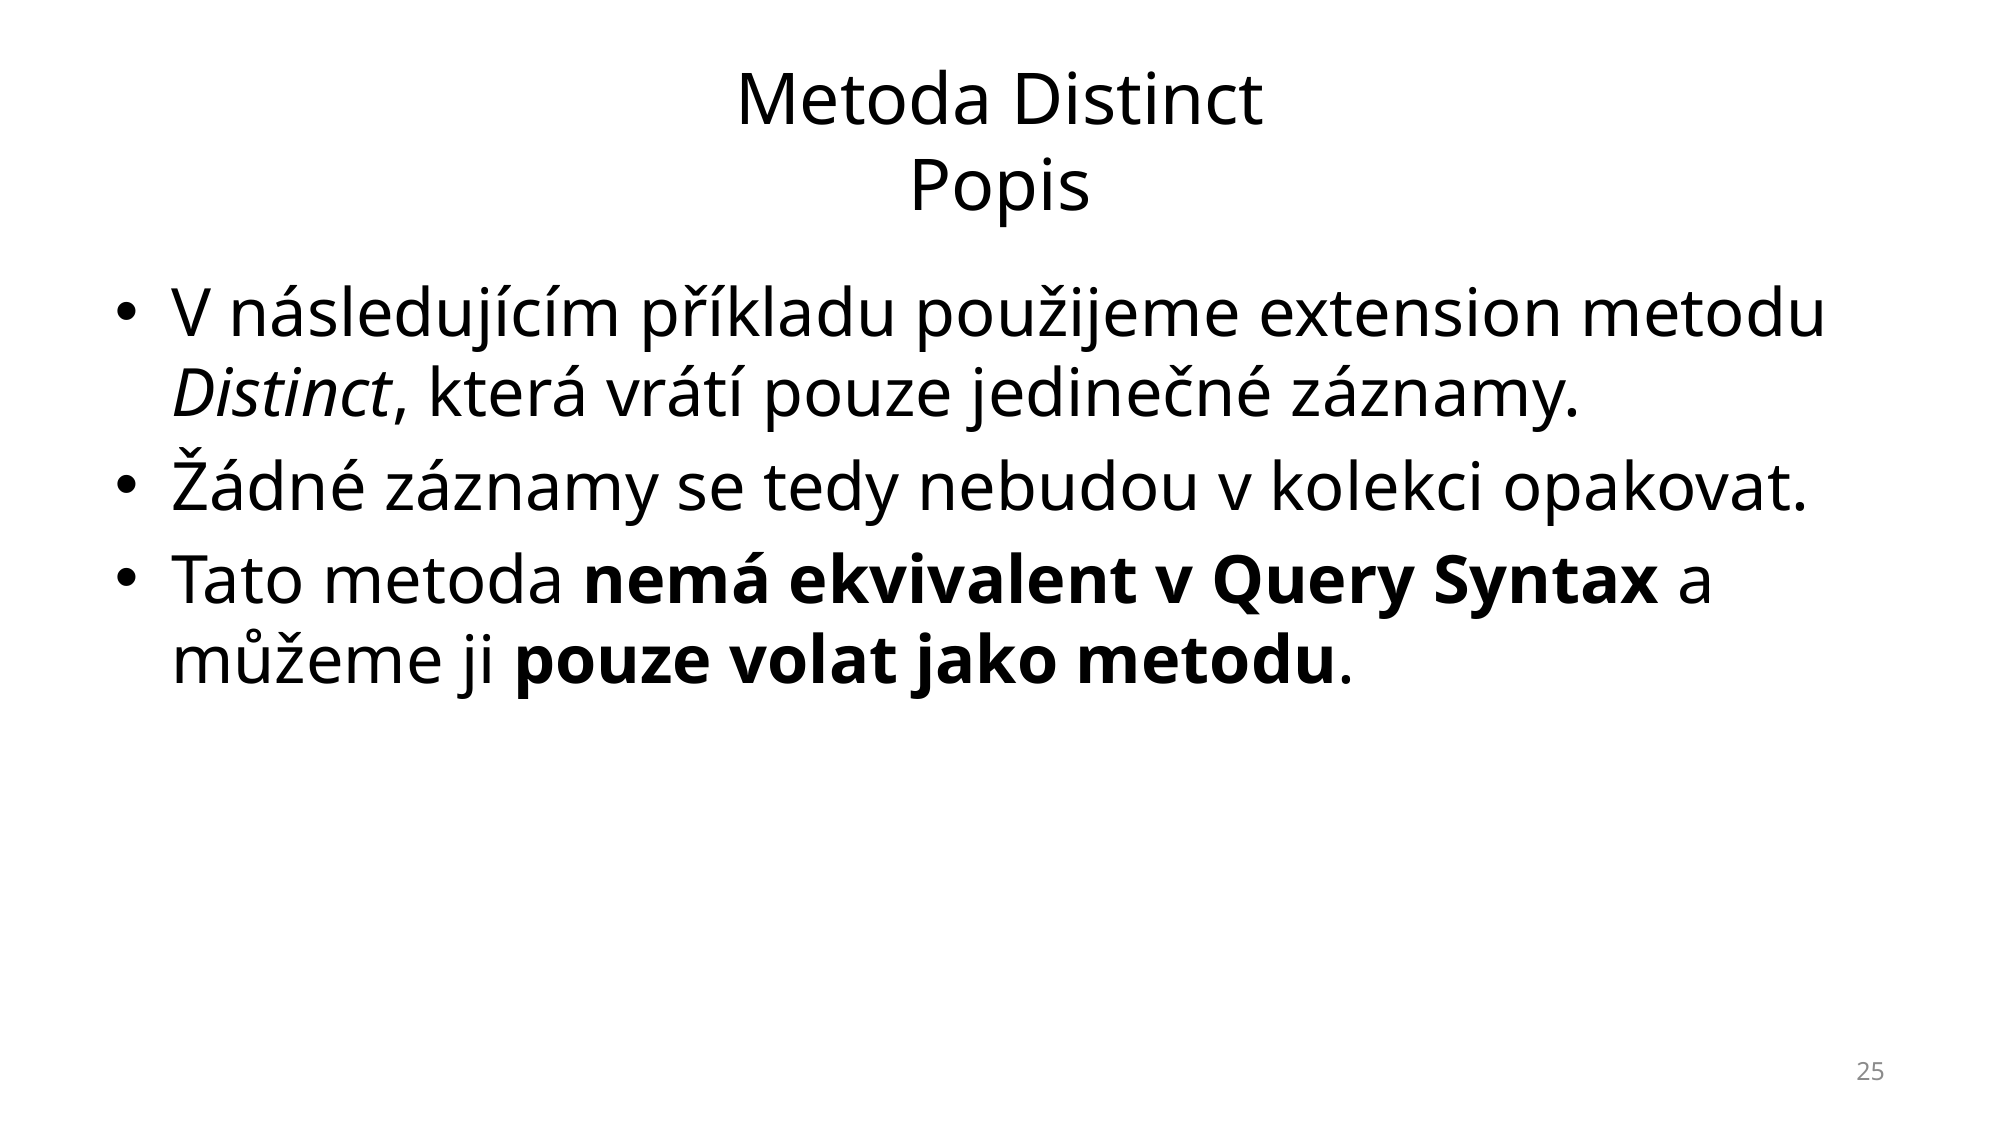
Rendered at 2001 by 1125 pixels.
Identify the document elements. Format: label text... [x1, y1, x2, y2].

title Metoda Distinct Popis [99, 45, 1900, 233]
list V následujícím příkladu použijeme extension metodu Distinct, která vrátí pouze jedinečné záznamy. Žádné záznamy se tedy nebudou v kolekci opakovat. Tato metoda nemá ekvivalent v Query Syntax a můžeme ji pouze volat jako metodu. [99, 262, 1900, 1005]
slide_number 25 [1433, 1042, 1900, 1103]
